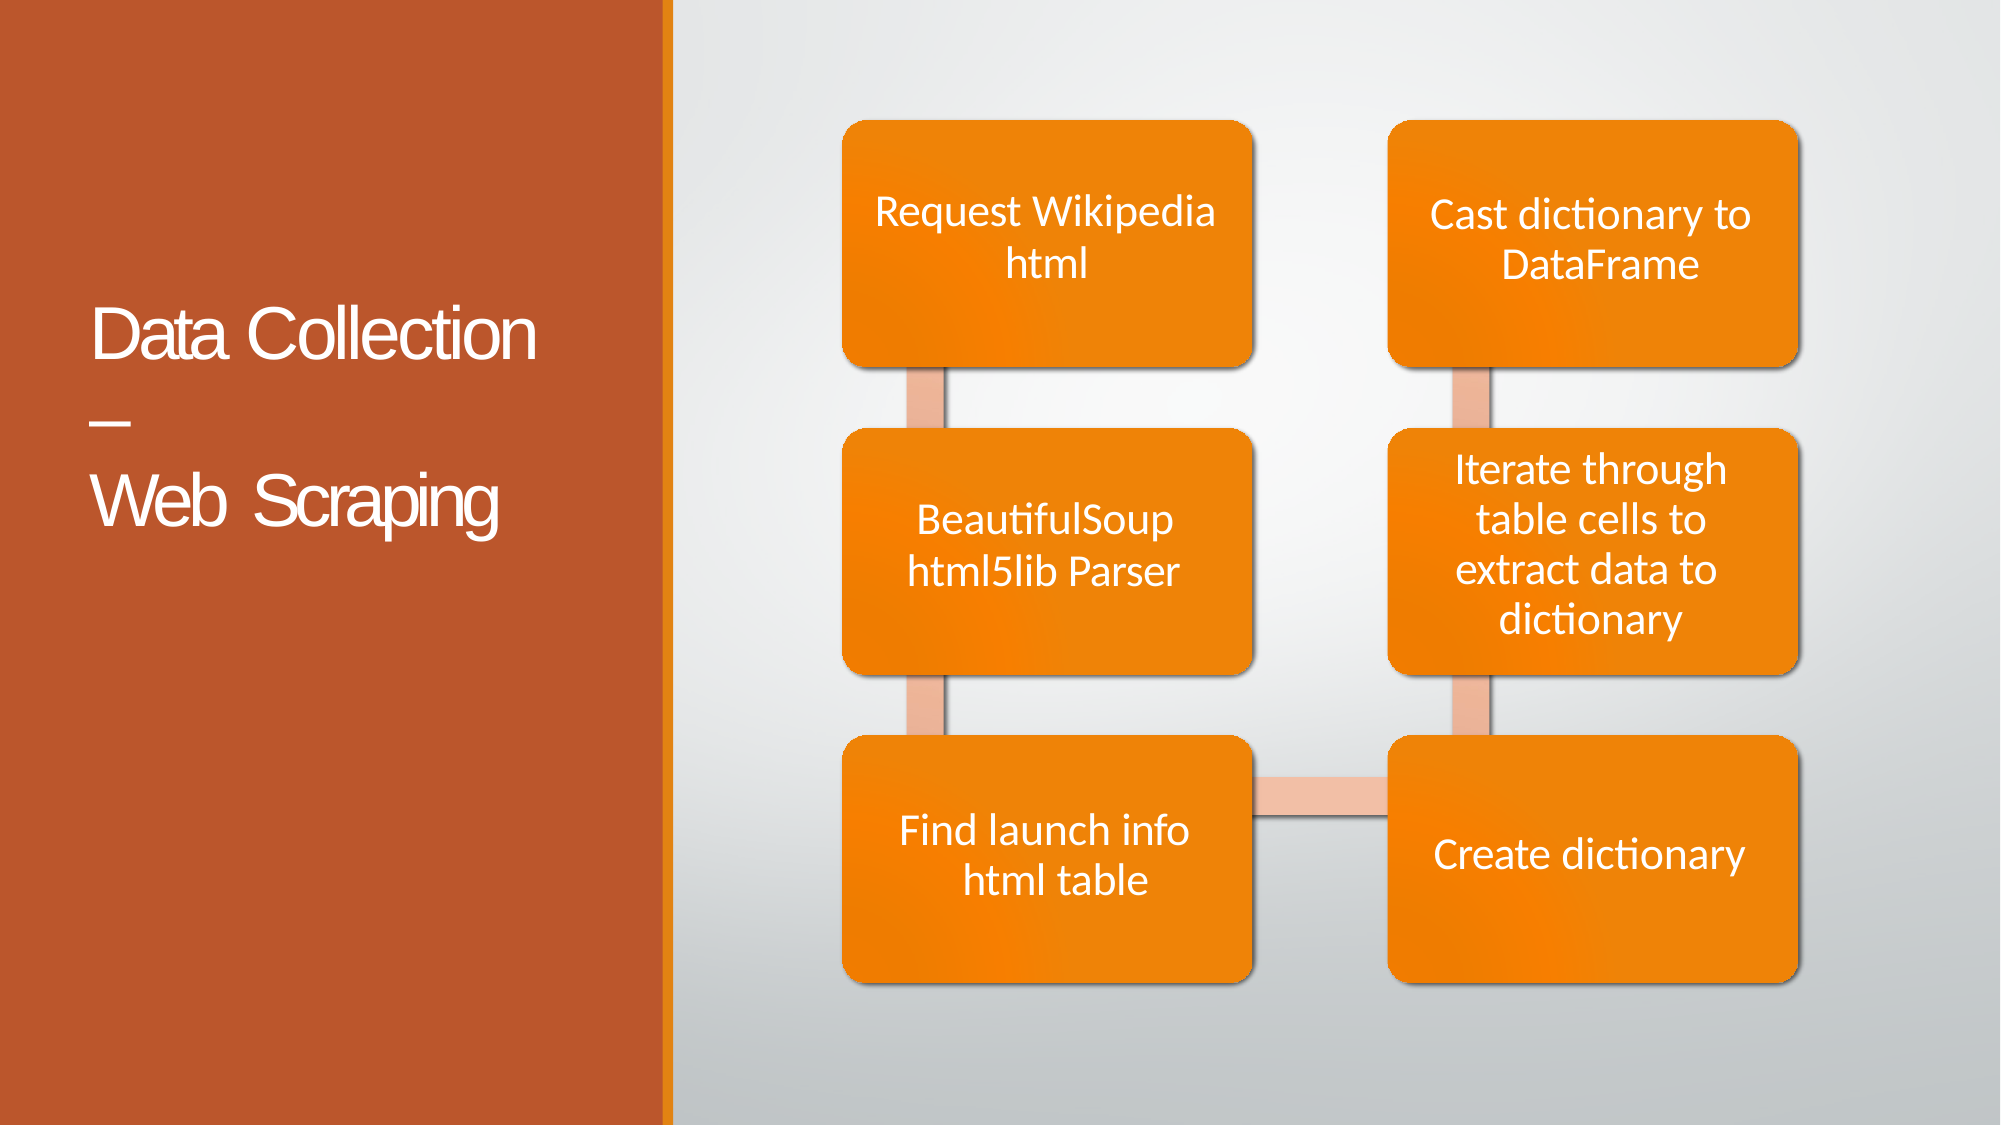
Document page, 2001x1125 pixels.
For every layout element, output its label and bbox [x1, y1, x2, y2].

text_box [838, 732, 1383, 992]
text_box [838, 424, 1262, 732]
text_box [1383, 116, 1808, 377]
text_box [1383, 690, 1808, 993]
text_box [838, 116, 1269, 498]
text_box [1383, 377, 1808, 690]
text_box [0, 0, 674, 1125]
